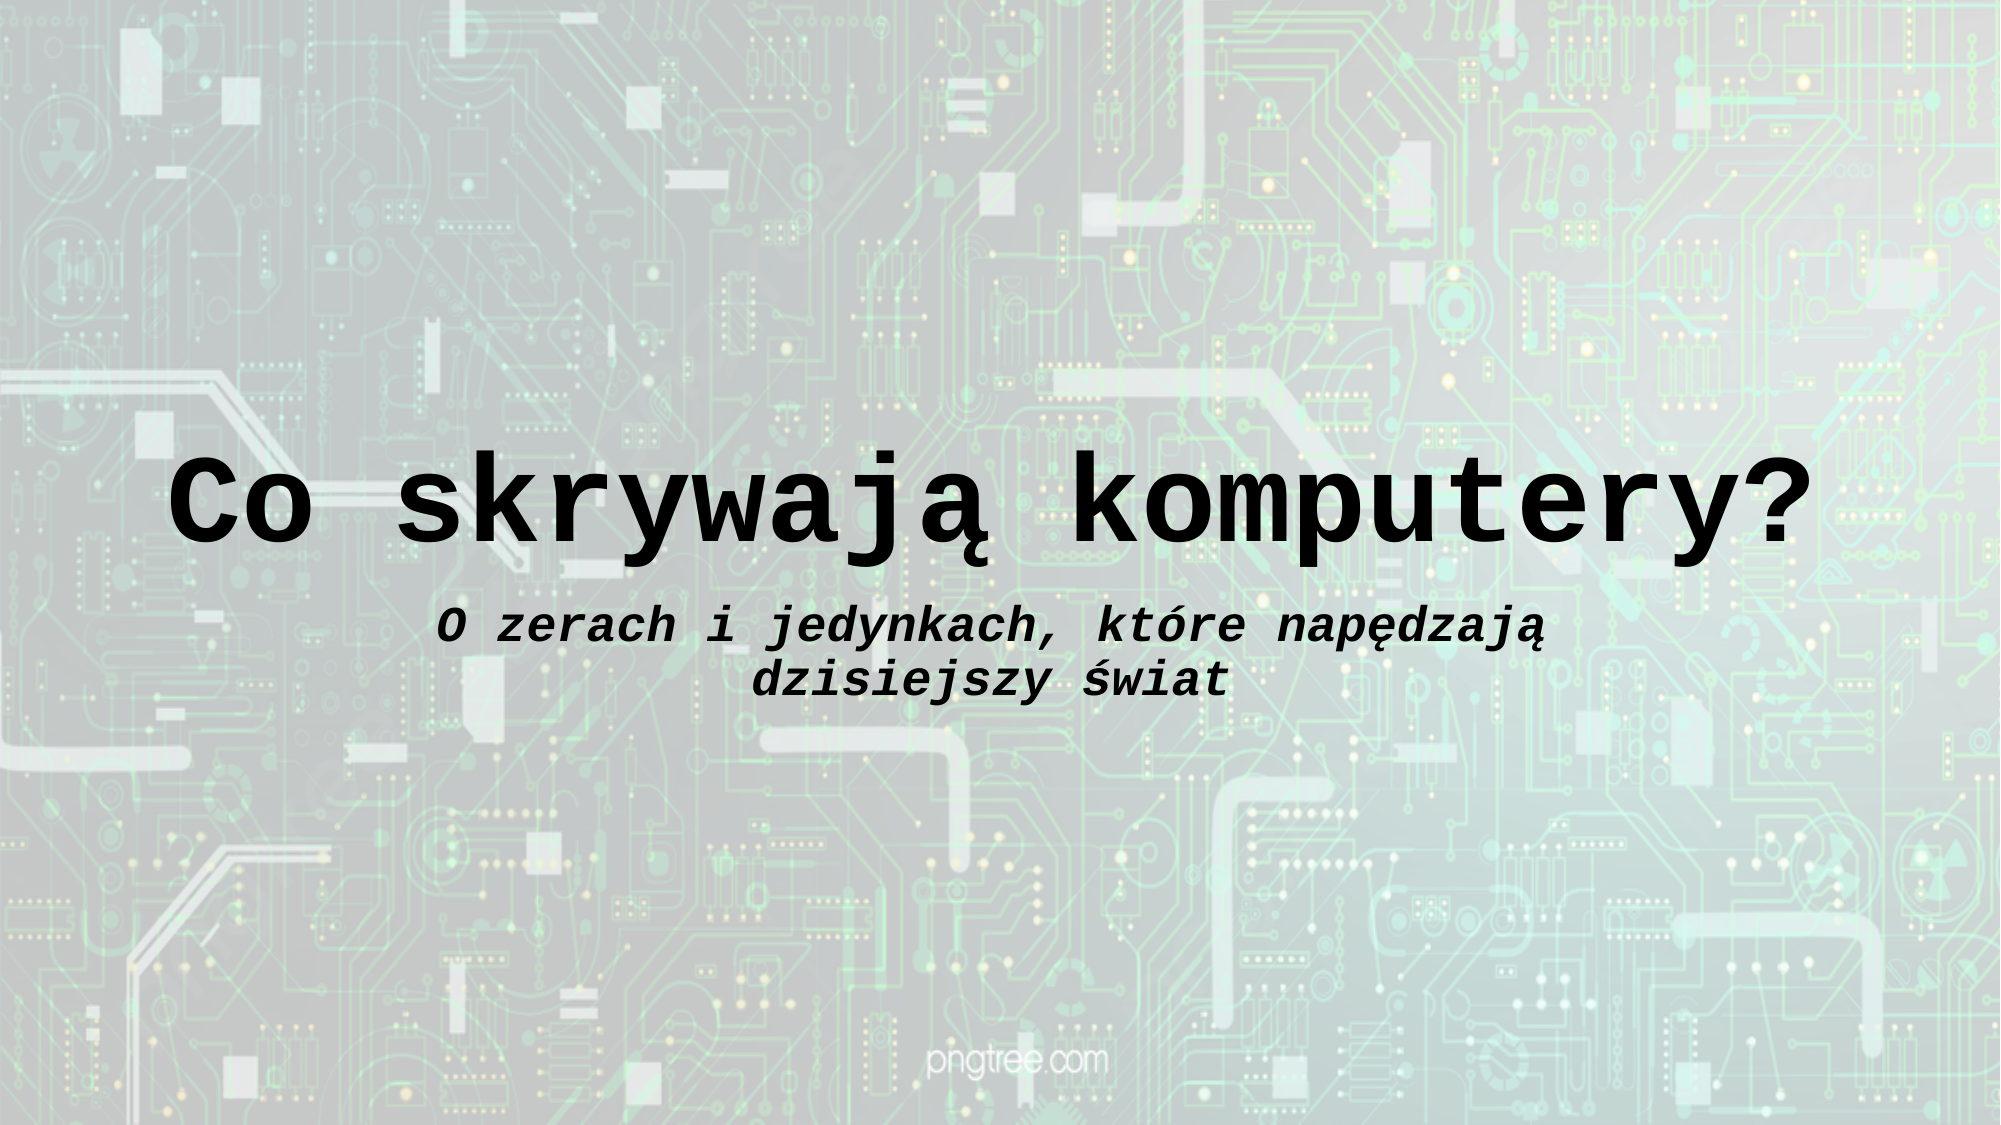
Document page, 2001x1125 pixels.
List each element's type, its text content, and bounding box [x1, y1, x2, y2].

subtitle O zerach i jedynkach, które napędzają dzisiejszy świat [320, 590, 1663, 863]
title Co skrywają komputery? [144, 184, 1839, 576]
